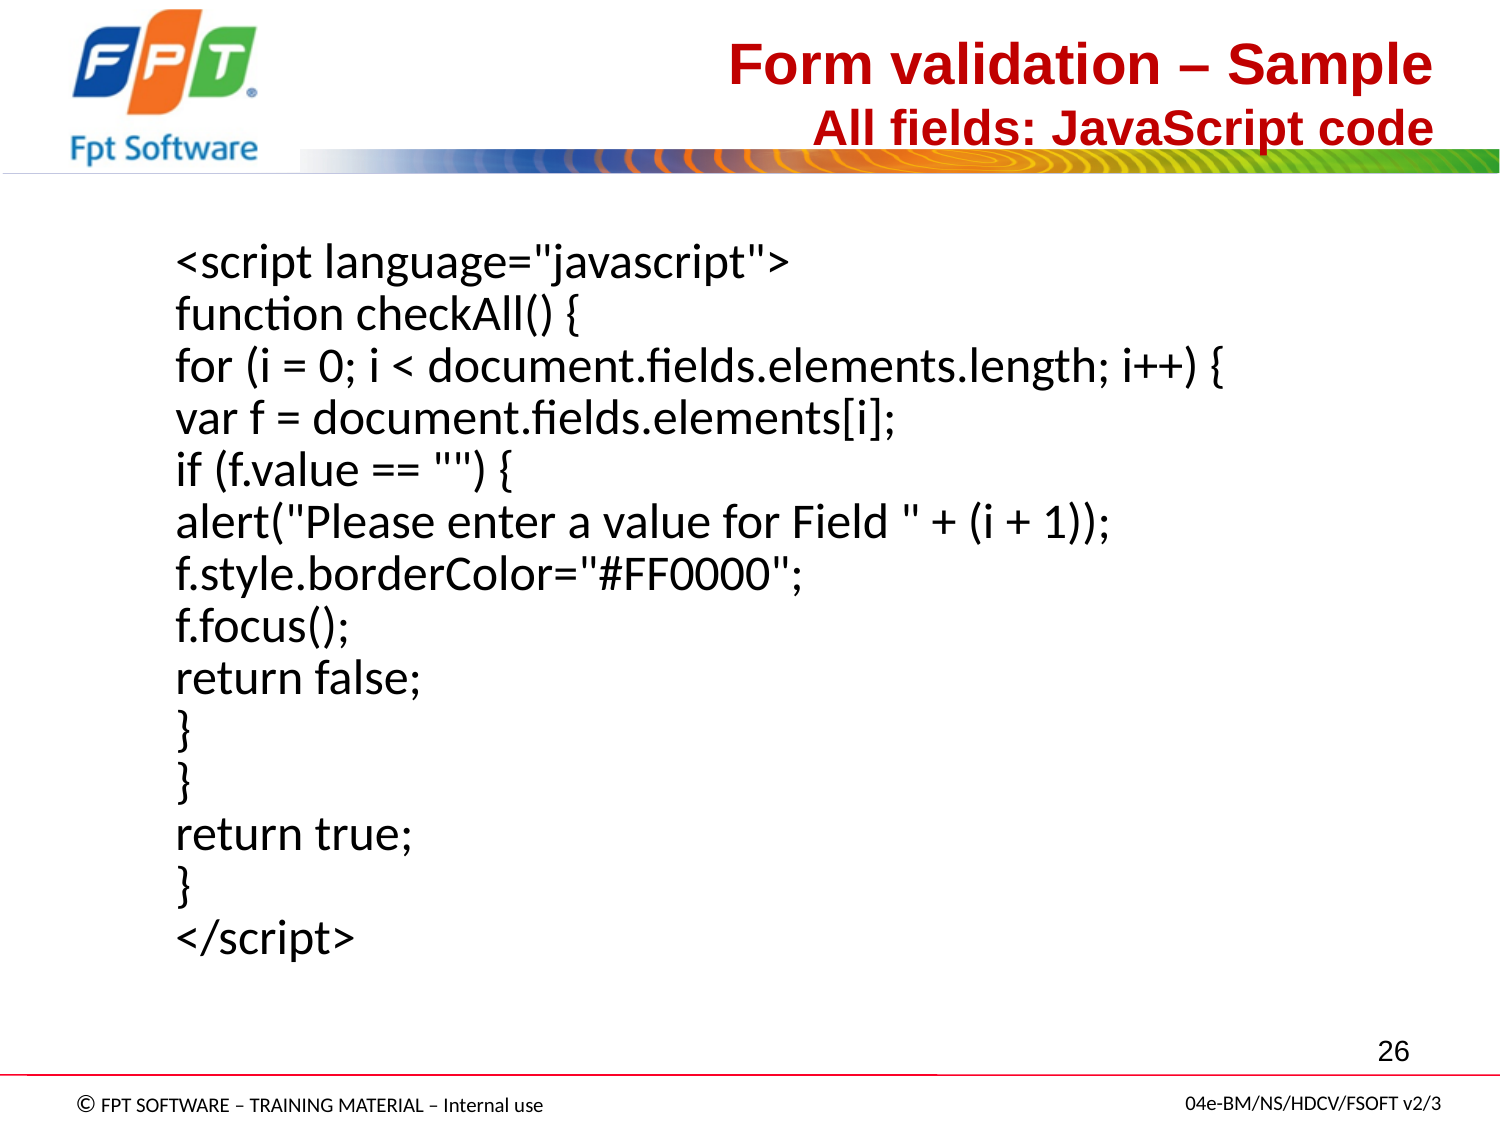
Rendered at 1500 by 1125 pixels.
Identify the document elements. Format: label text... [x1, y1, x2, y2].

list <script language="javascript"> function checkAll() { for (i = 0; i < document.fields.elements.length; i++) { var f = document.fields.elements[i]; if (f.value == "") { alert("Please enter a value for Field " + (i + 1)); f.style.borderColor="#FF0000"; f.focus(); return false; } } return true; } </script> [160, 237, 1327, 986]
picture [0, 8, 1500, 300]
title Form validation – Sample All fields: JavaScript code [105, 25, 1450, 164]
text_box 26 [1074, 1024, 1425, 1103]
